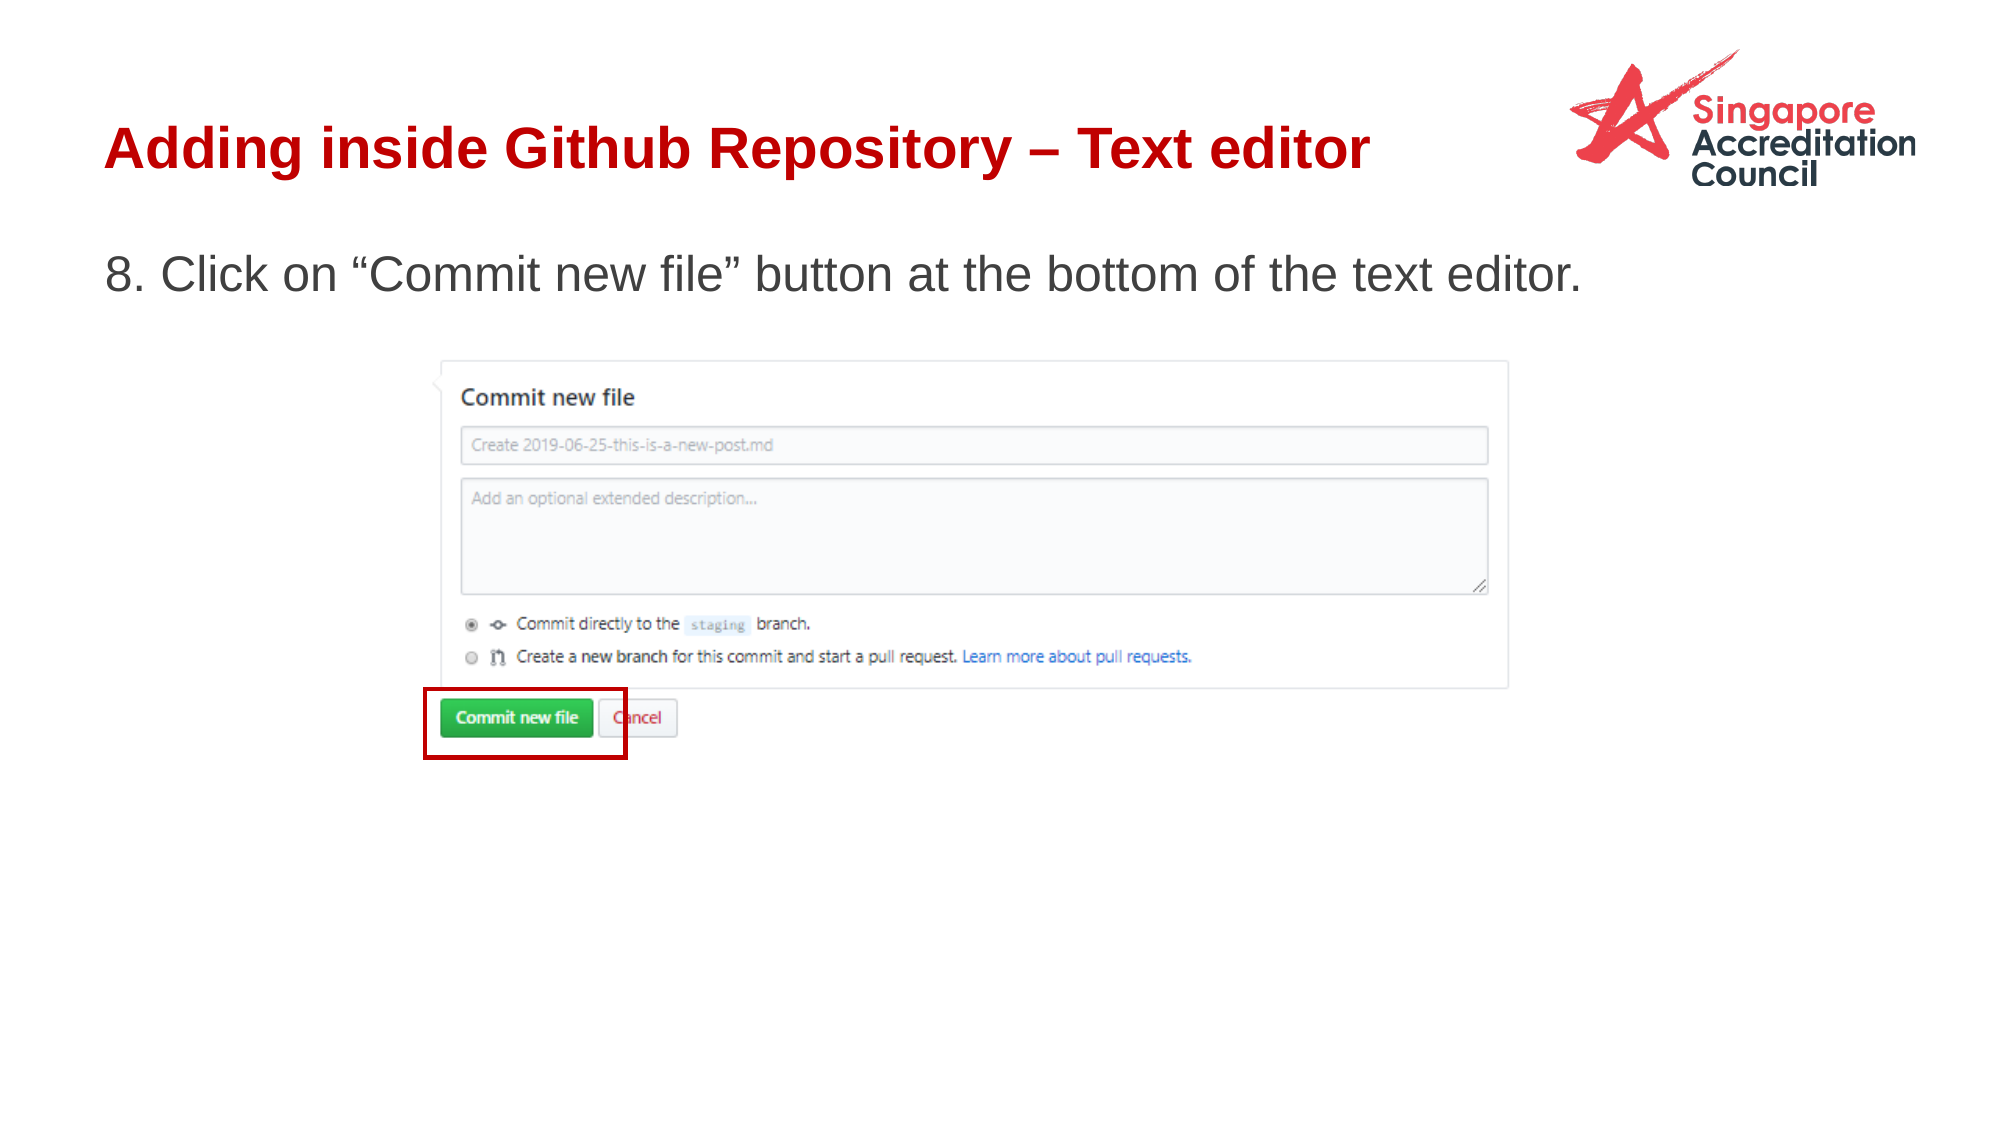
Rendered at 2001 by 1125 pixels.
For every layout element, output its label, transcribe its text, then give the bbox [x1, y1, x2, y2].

title Adding inside Github Repository – Text editor [88, 58, 1559, 241]
list 8. Click on “Commit new file” button at the bottom of the text editor. [89, 240, 1868, 319]
picture [424, 351, 1575, 774]
